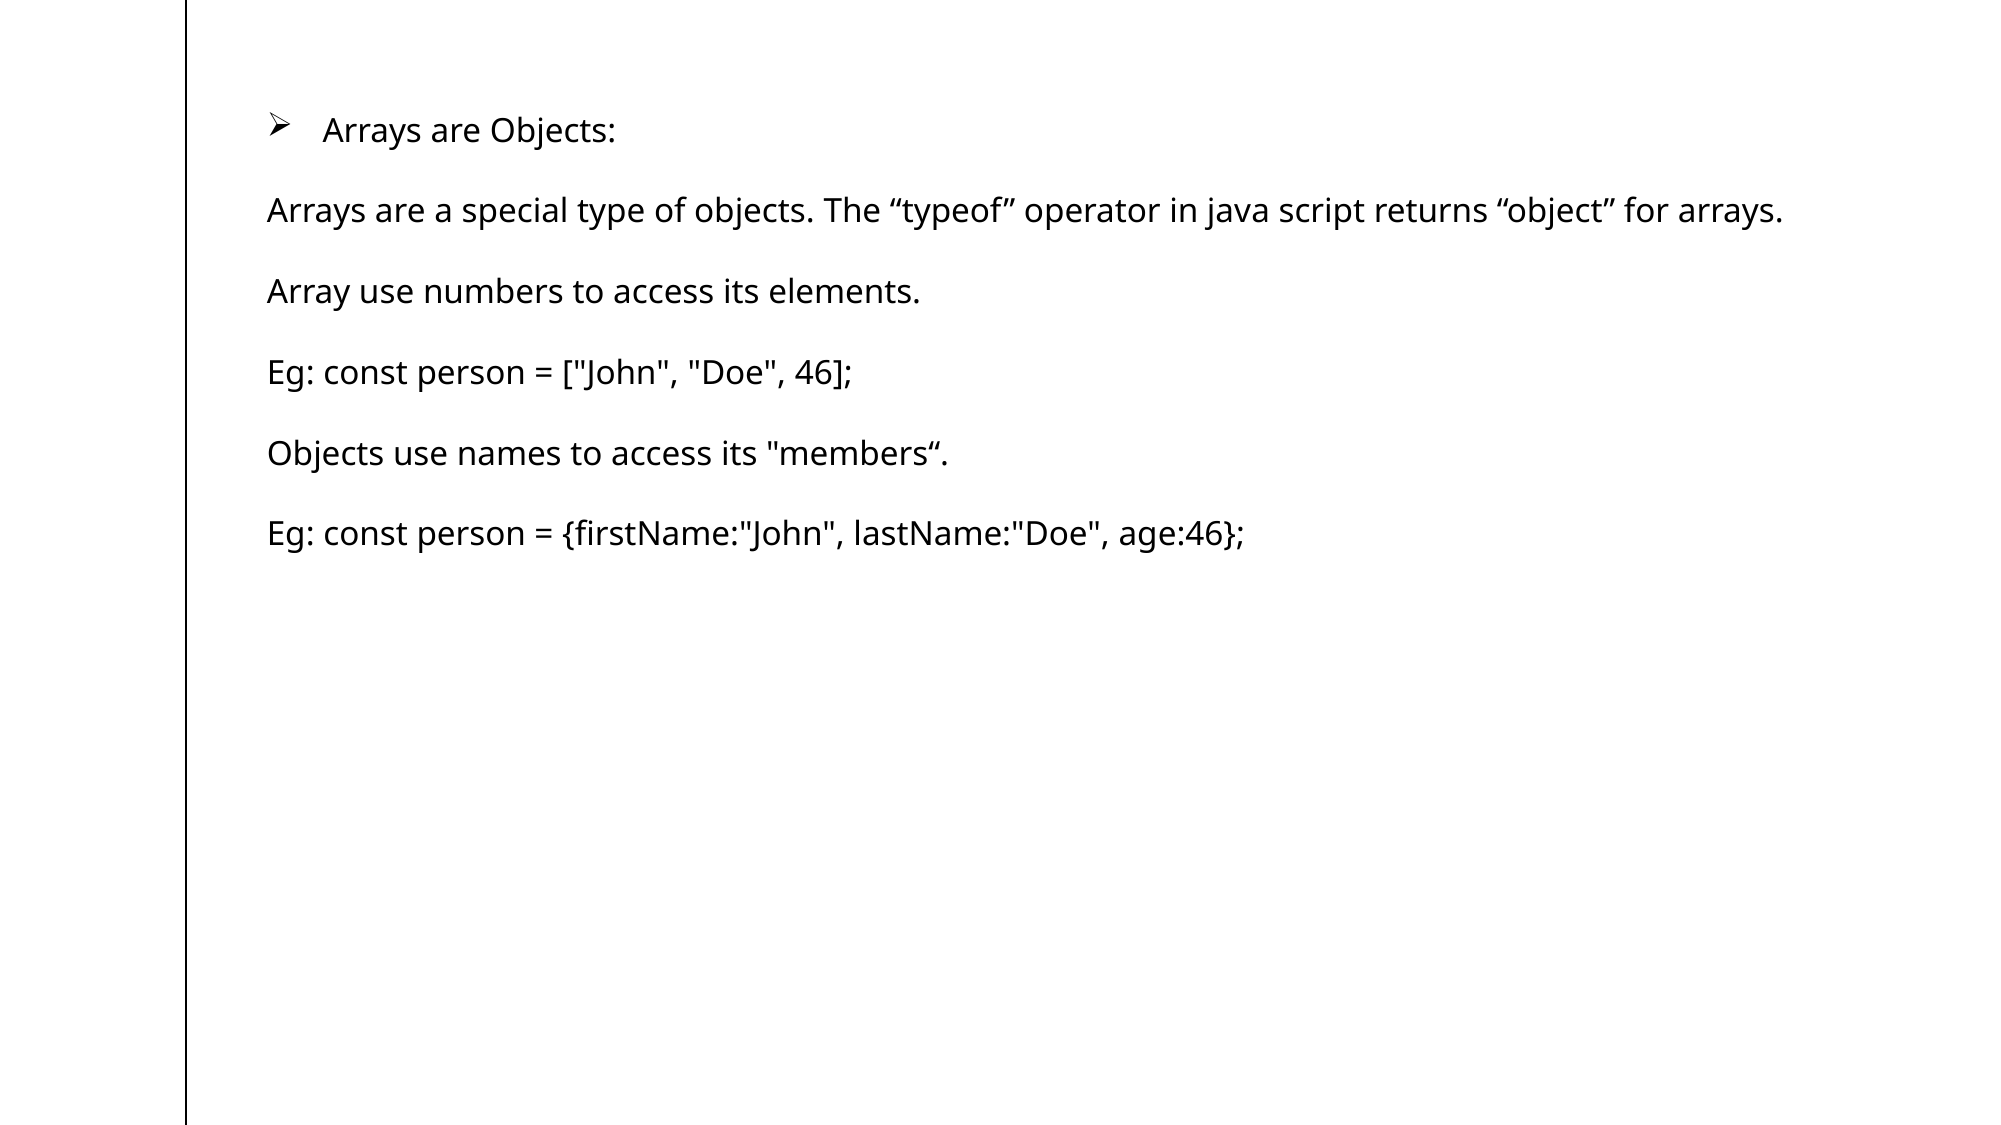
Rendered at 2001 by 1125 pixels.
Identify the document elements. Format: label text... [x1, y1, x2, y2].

list Arrays are Objects: Arrays are a special type of objects. The “typeof” operator in java script returns “object” for arrays. Array use numbers to access its elements. Eg: const person = ["John", "Doe", 46]; Objects use names to access its "members“. Eg: const person = {firstName:"John", lastName:"Doe", age:46}; [266, 81, 1930, 1043]
